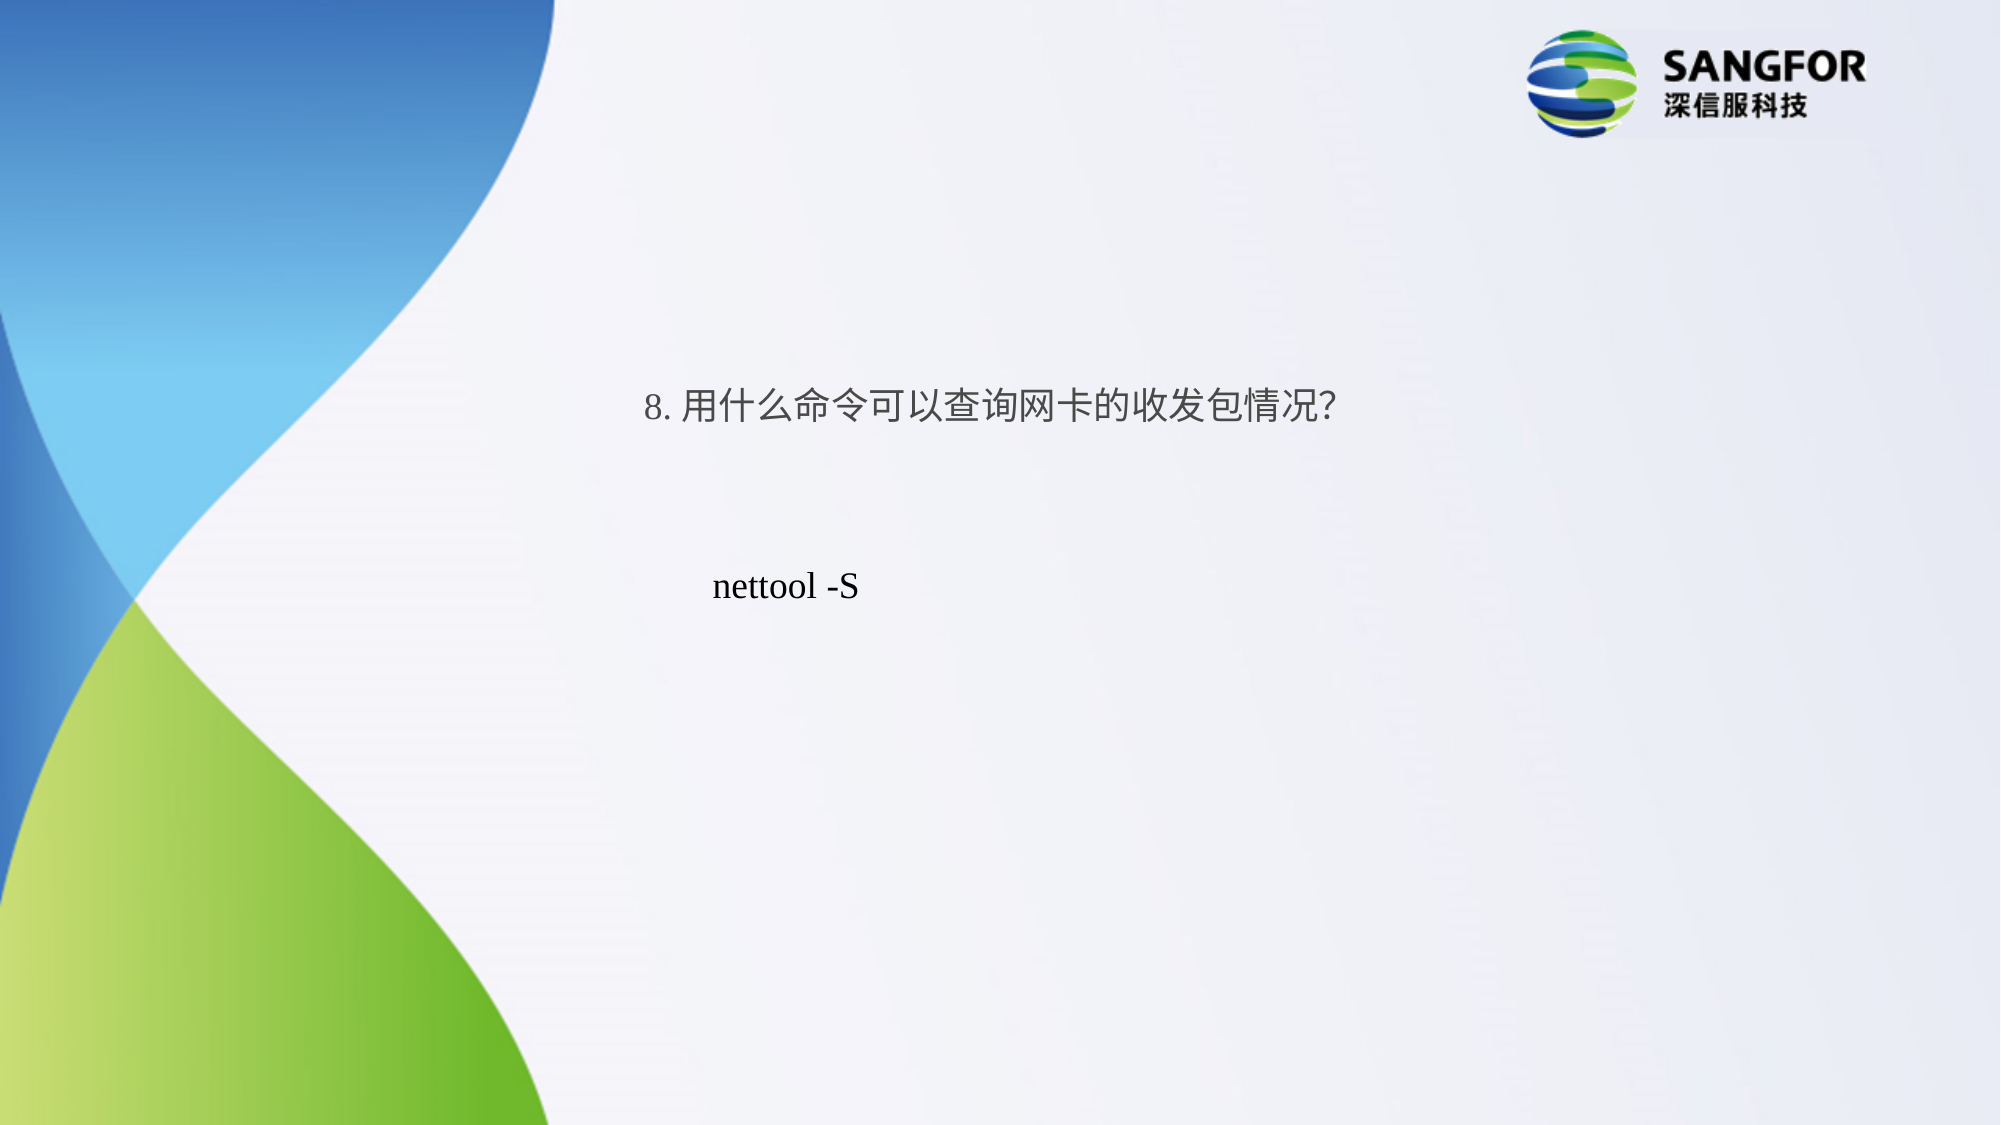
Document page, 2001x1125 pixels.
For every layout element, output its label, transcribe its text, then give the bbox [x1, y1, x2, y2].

text_box nettool -S [697, 553, 1517, 614]
picture [0, 0, 2001, 1125]
text_box 8.用什么命令可以查询网卡的收发包情况？ [0, 374, 2000, 434]
